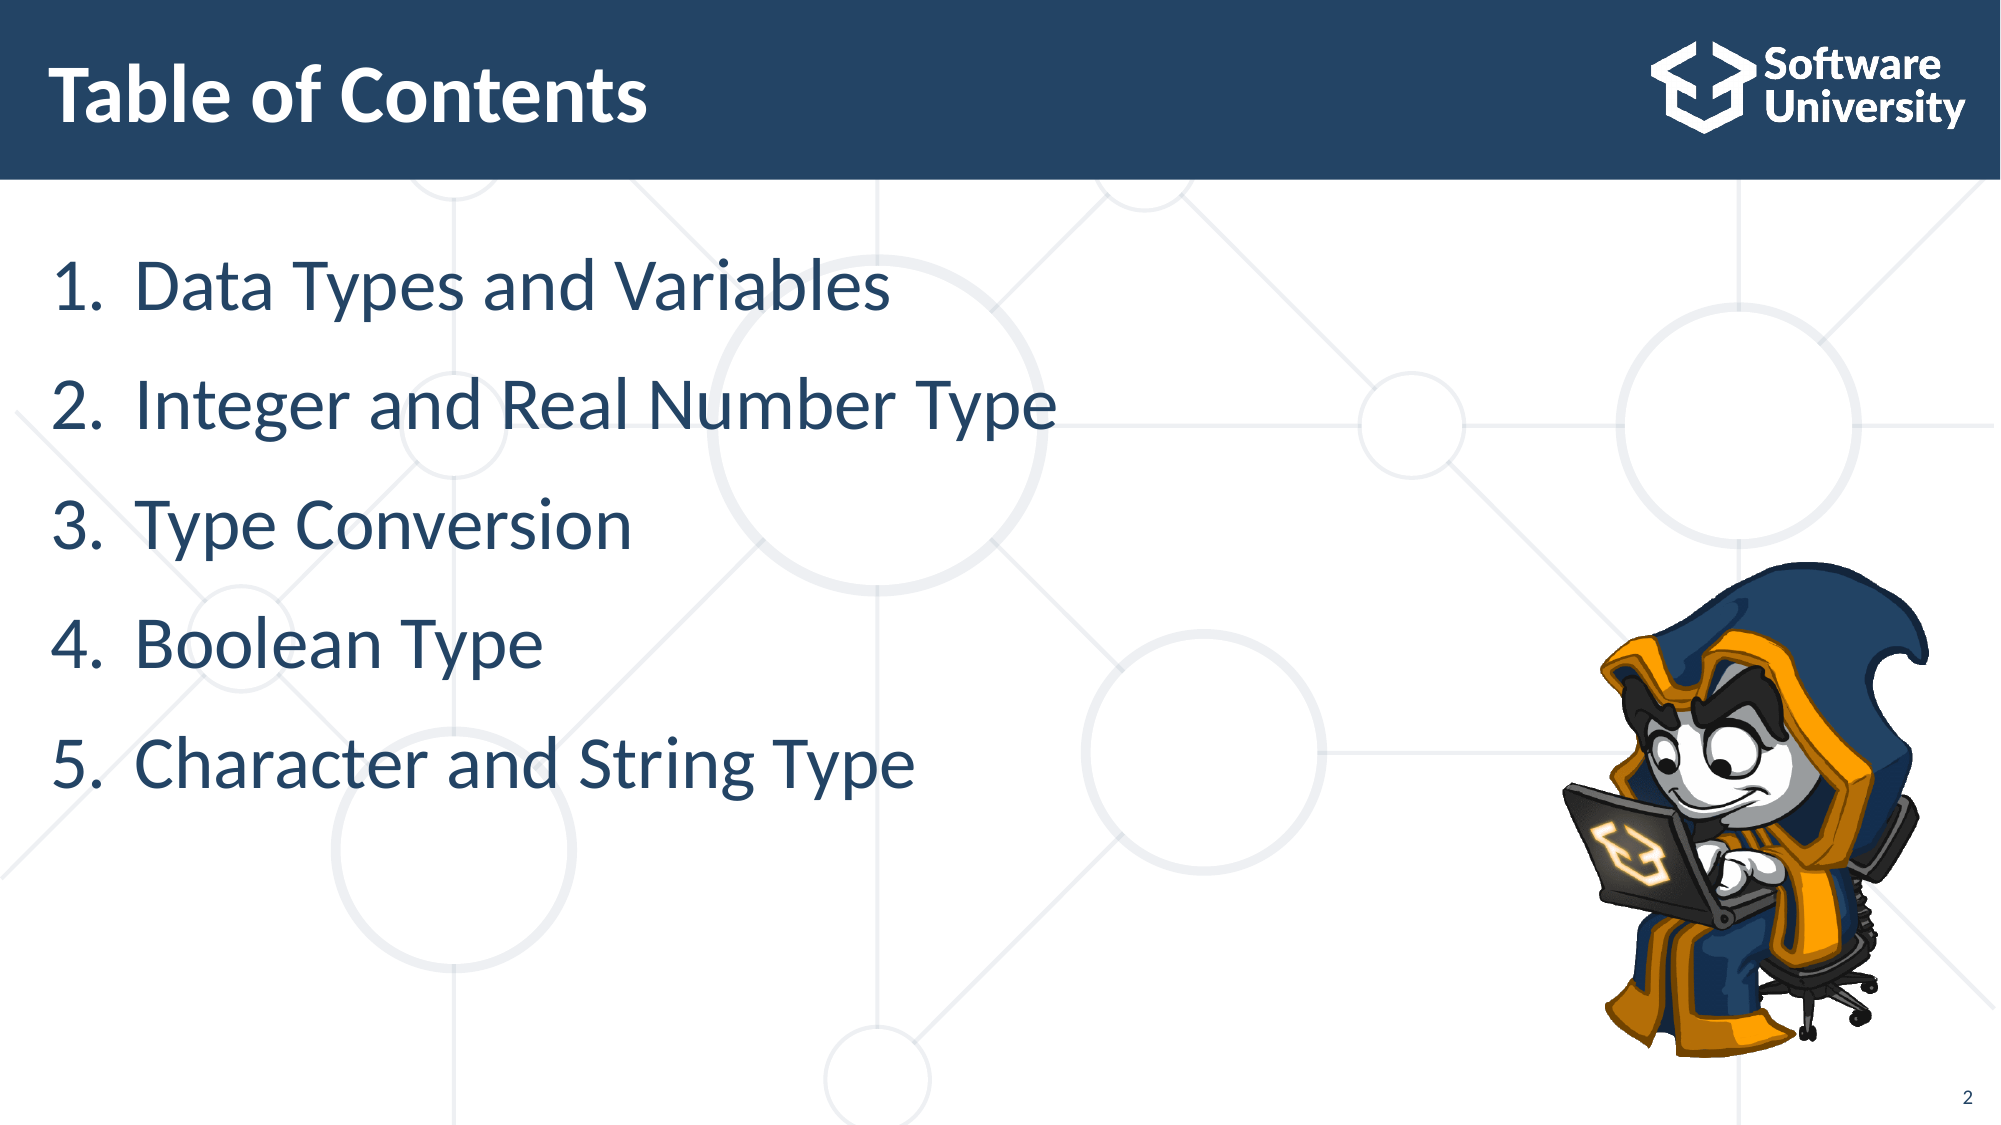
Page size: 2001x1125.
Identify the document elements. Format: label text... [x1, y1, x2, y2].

slide_number 2 [1927, 1067, 1989, 1117]
title Table of Contents [31, 16, 1625, 162]
picture [1651, 41, 1966, 134]
list Data Types and Variables Integer and Real Number Type Type Conversion Boolean Type Character and String Type [32, 224, 1517, 1080]
picture [1561, 559, 1931, 1059]
